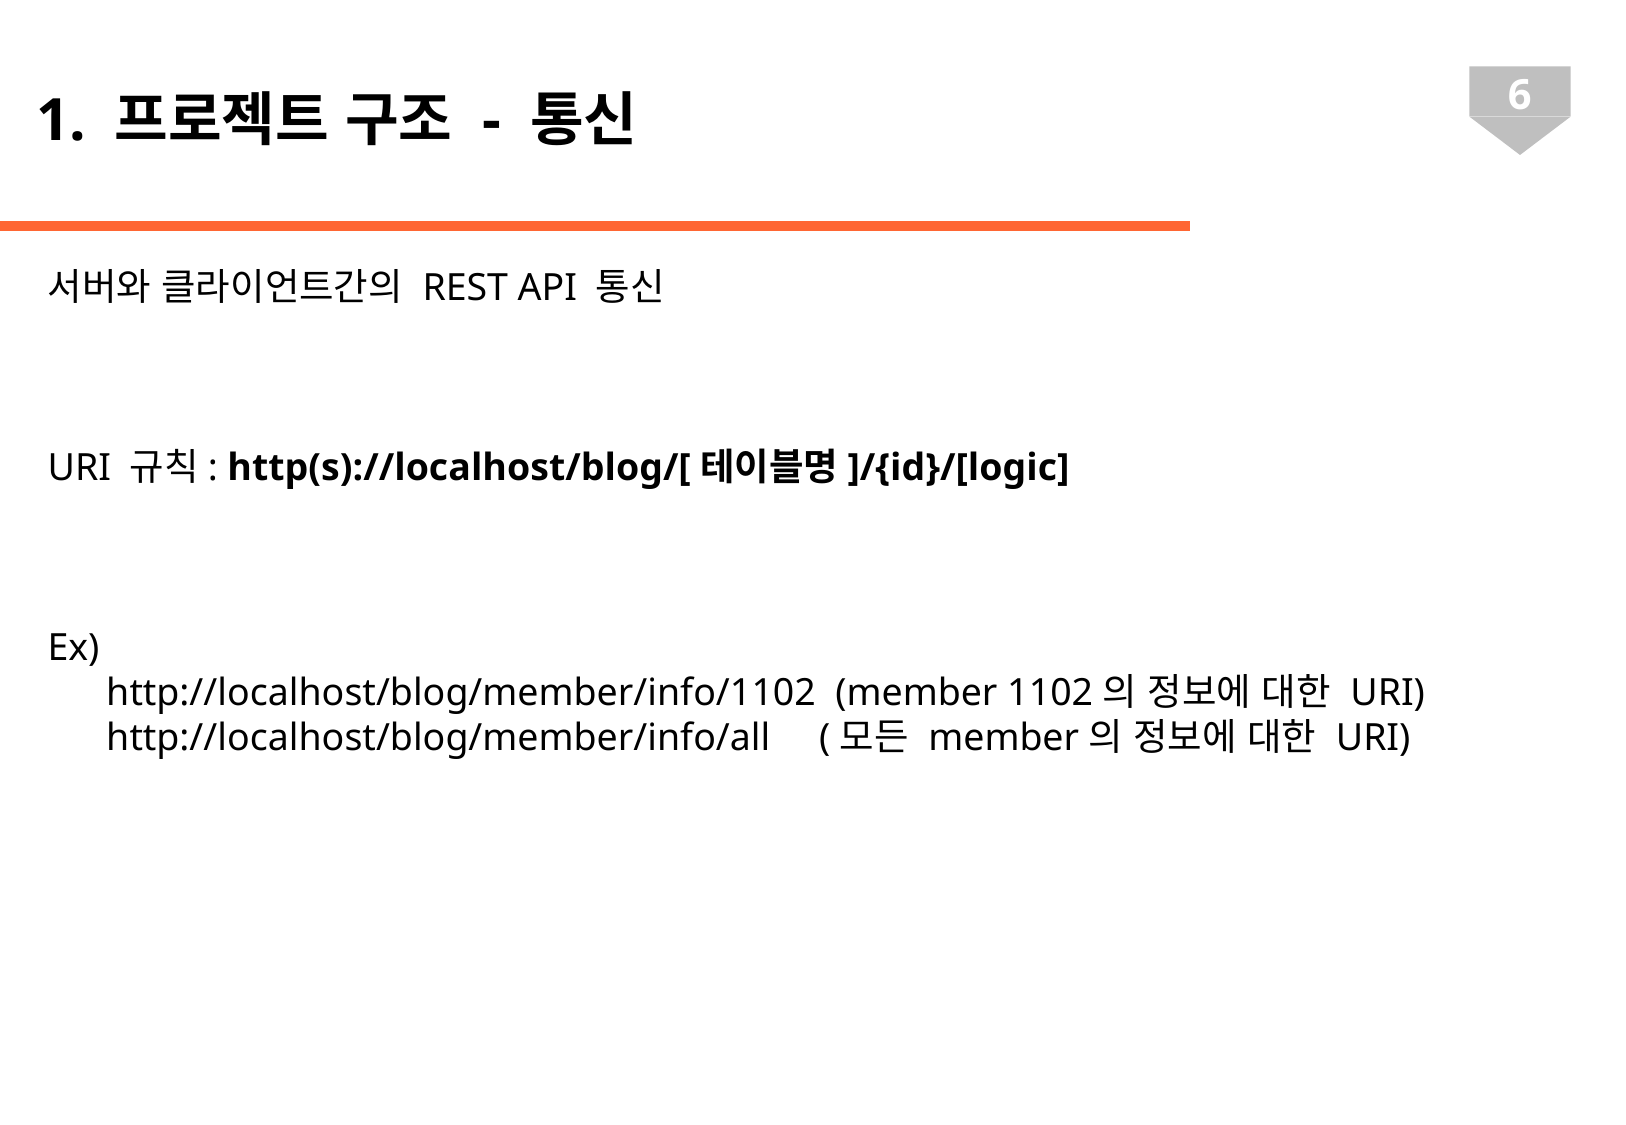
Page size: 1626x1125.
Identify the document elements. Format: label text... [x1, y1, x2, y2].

text_box 서버와 클라이언트간의 REST API 통신 URI 규칙: http(s)://localhost/blog/[테이블명]/{id}/[logic] Ex) http://localhost/blog/member/info/1102 (member 1102의 정보에 대한 URI) http://localhost/blog/member/info/all (모든 member의 정보에 대한 URI) [32, 255, 1510, 811]
title 1. 프로젝트 구조 - 통신 [21, 72, 1122, 161]
